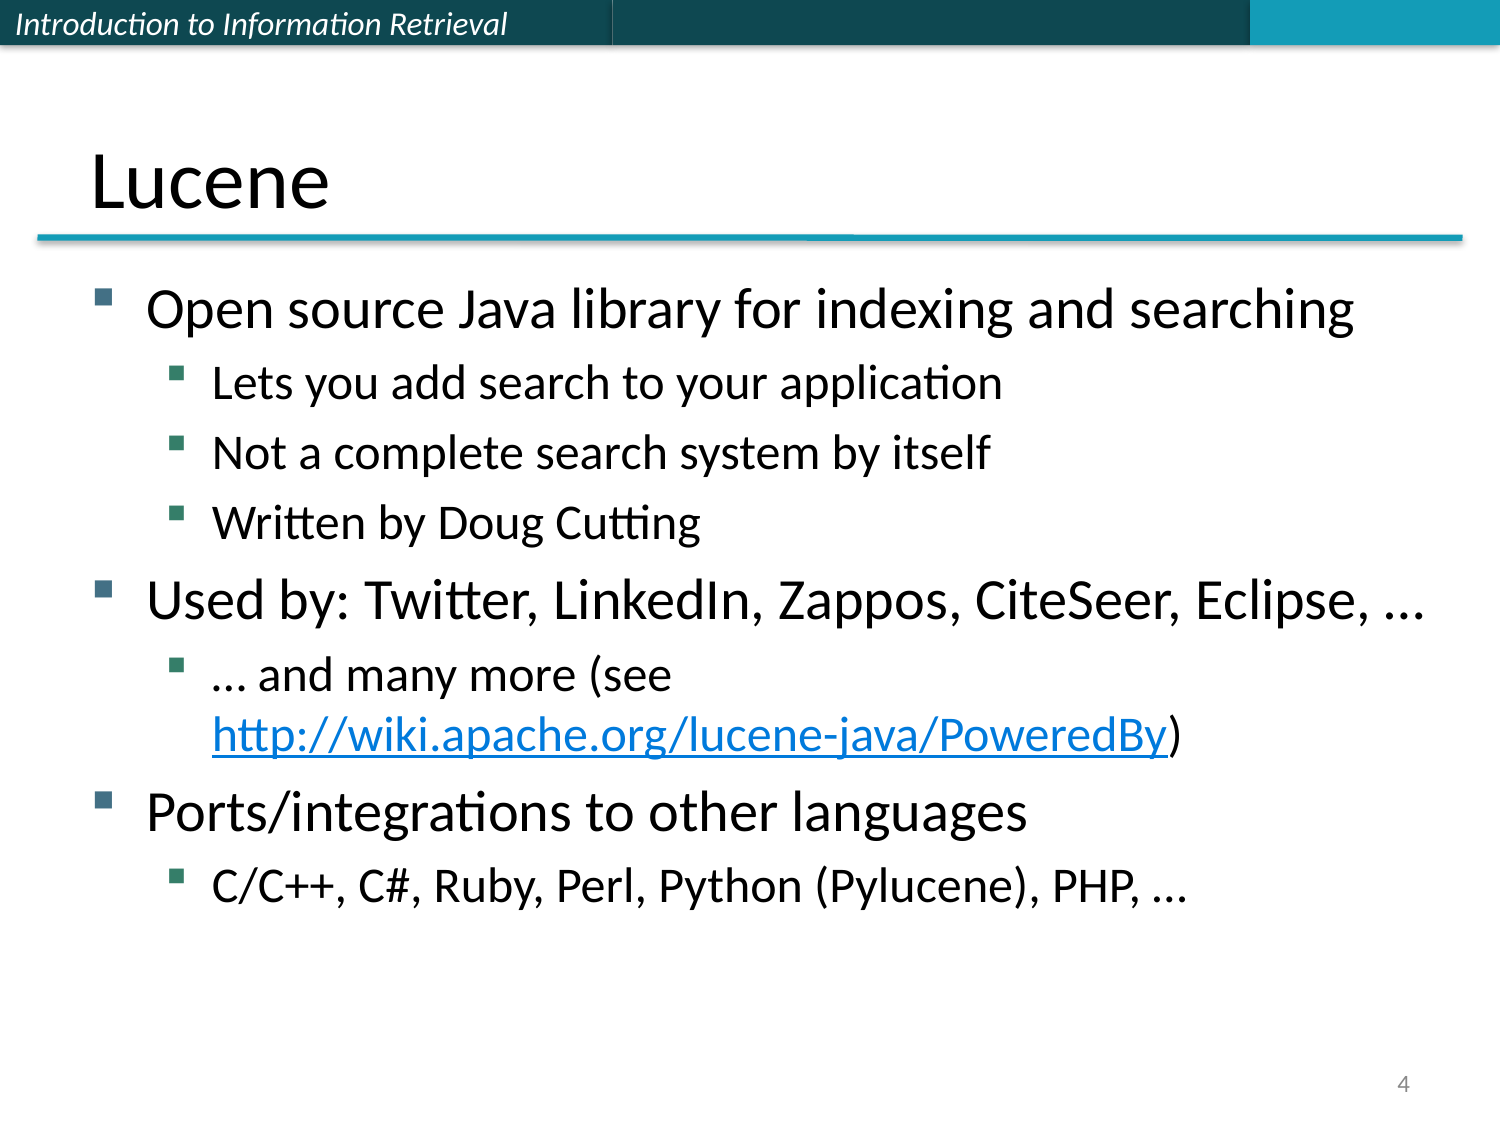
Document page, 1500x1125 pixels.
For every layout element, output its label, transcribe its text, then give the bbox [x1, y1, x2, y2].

list Open source Java library for indexing and searching Lets you add search to your application Not a complete search system by itself Written by Doug Cutting Used by: Twitter, LinkedIn, Zappos, CiteSeer, Eclipse, … … and many more (see http://wiki.apache.org/lucene-java/PoweredBy) Ports/integrations to other languages C/C++, C#, Ruby, Perl, Python (Pylucene), PHP, … [75, 262, 1463, 1075]
slide_number 4 [1074, 1062, 1425, 1103]
title Lucene [75, 45, 1425, 233]
